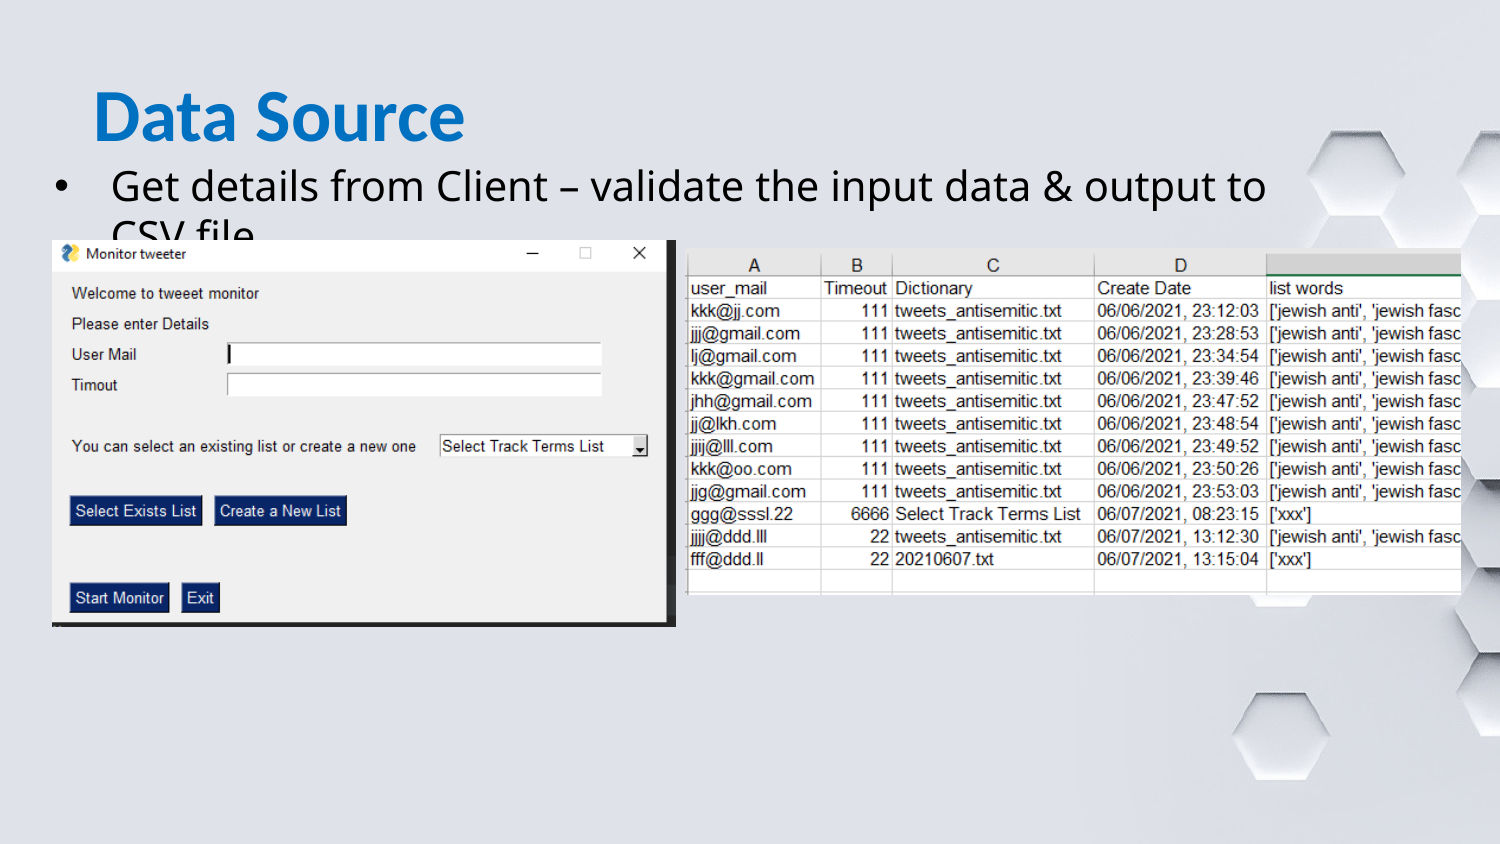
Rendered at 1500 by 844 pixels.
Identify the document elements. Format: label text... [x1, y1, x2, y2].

title Data Source [78, 52, 1199, 152]
picture [0, 0, 1500, 844]
text_box Get details from Client – validate the input data & output to CSV file. [39, 152, 1300, 526]
